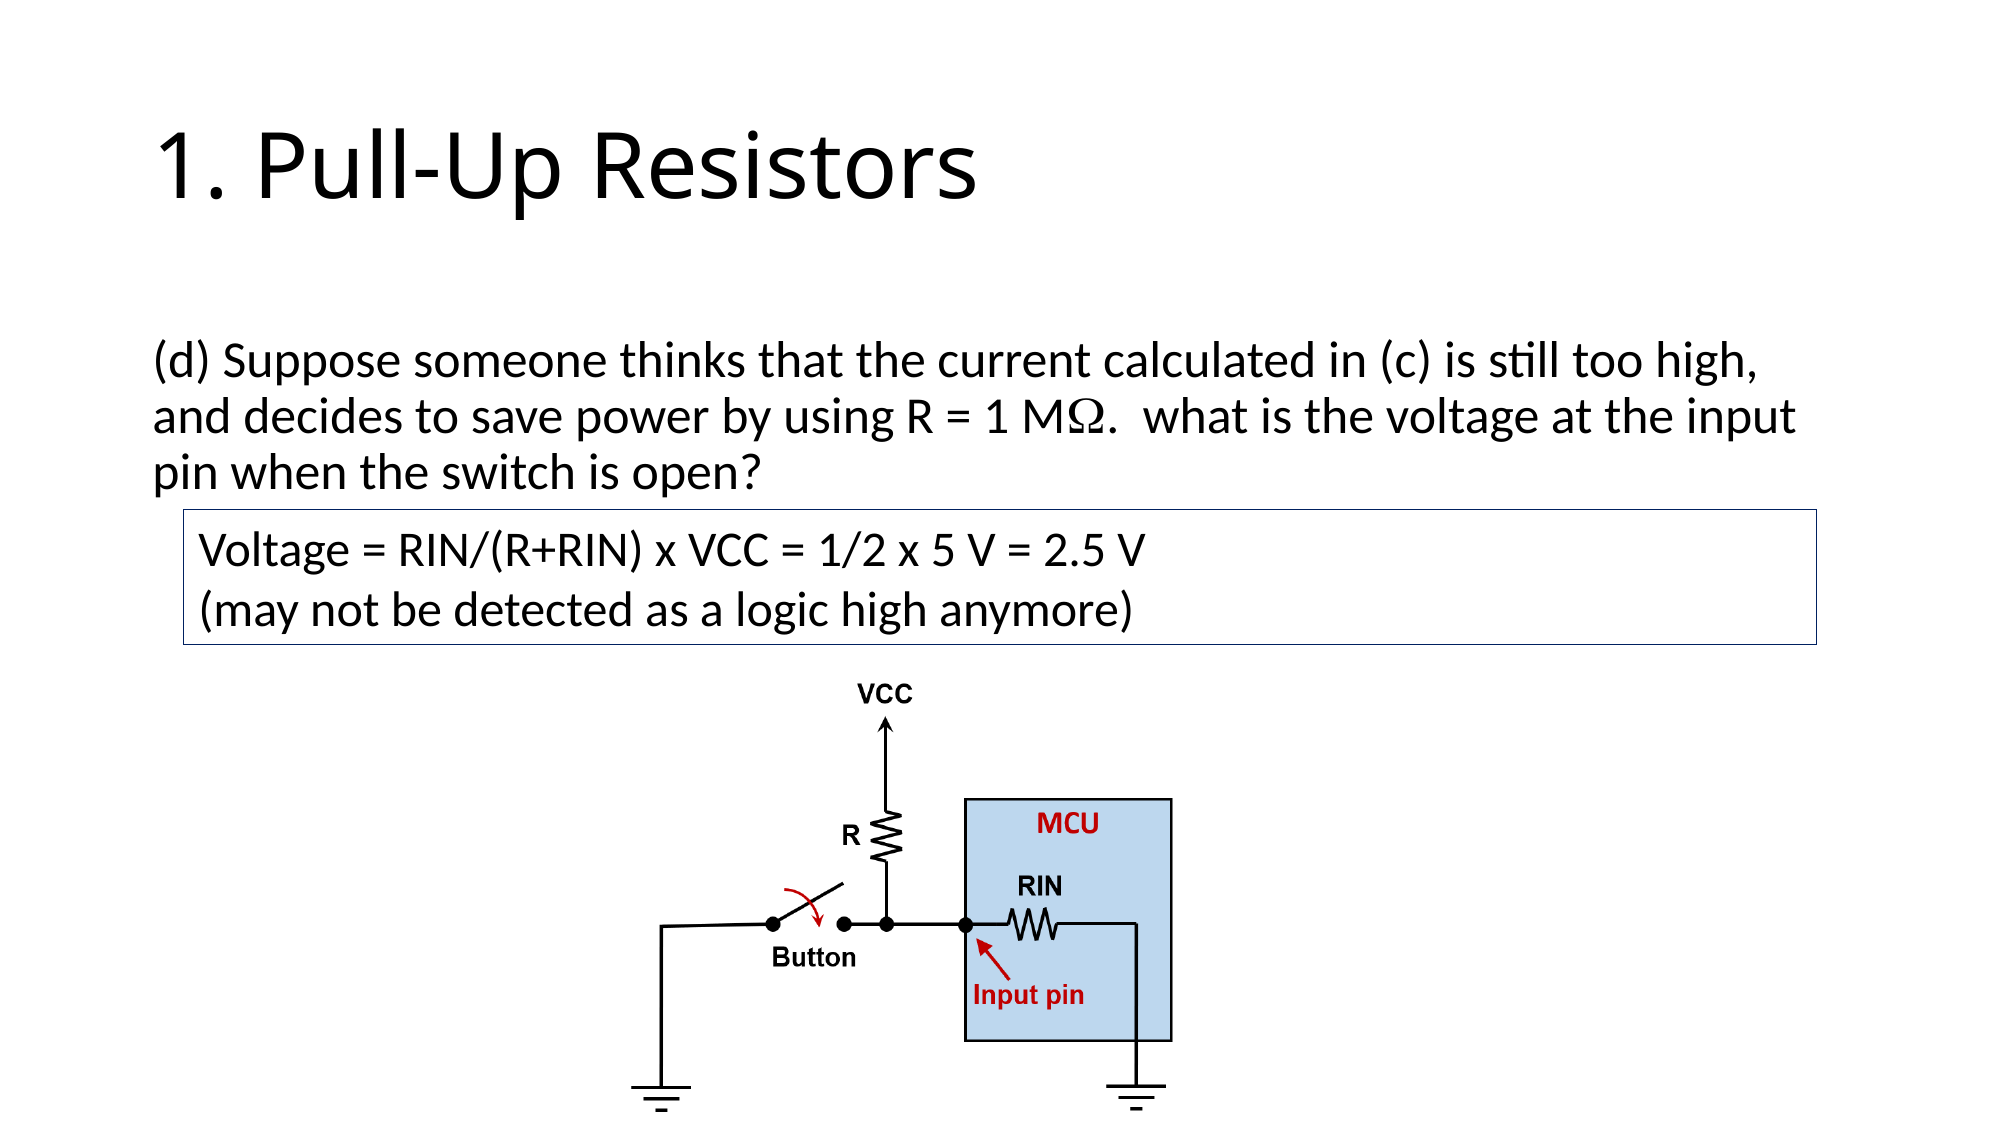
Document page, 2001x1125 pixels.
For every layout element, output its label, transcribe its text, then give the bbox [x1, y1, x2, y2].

text_box (d) Suppose someone thinks that the current calculated in (c) is still too high, and decides to save power by using R = 1 M. what is the voltage at the input pin when the switch is open? [137, 325, 1863, 510]
text_box Voltage = RIN/(R+RIN) x VCC = 1/2 x 5 V = 2.5 V (may not be detected as a logic high anymore) [183, 509, 1817, 645]
picture [624, 677, 1180, 1125]
title 1. Pull-Up Resistors [137, 59, 1863, 278]
